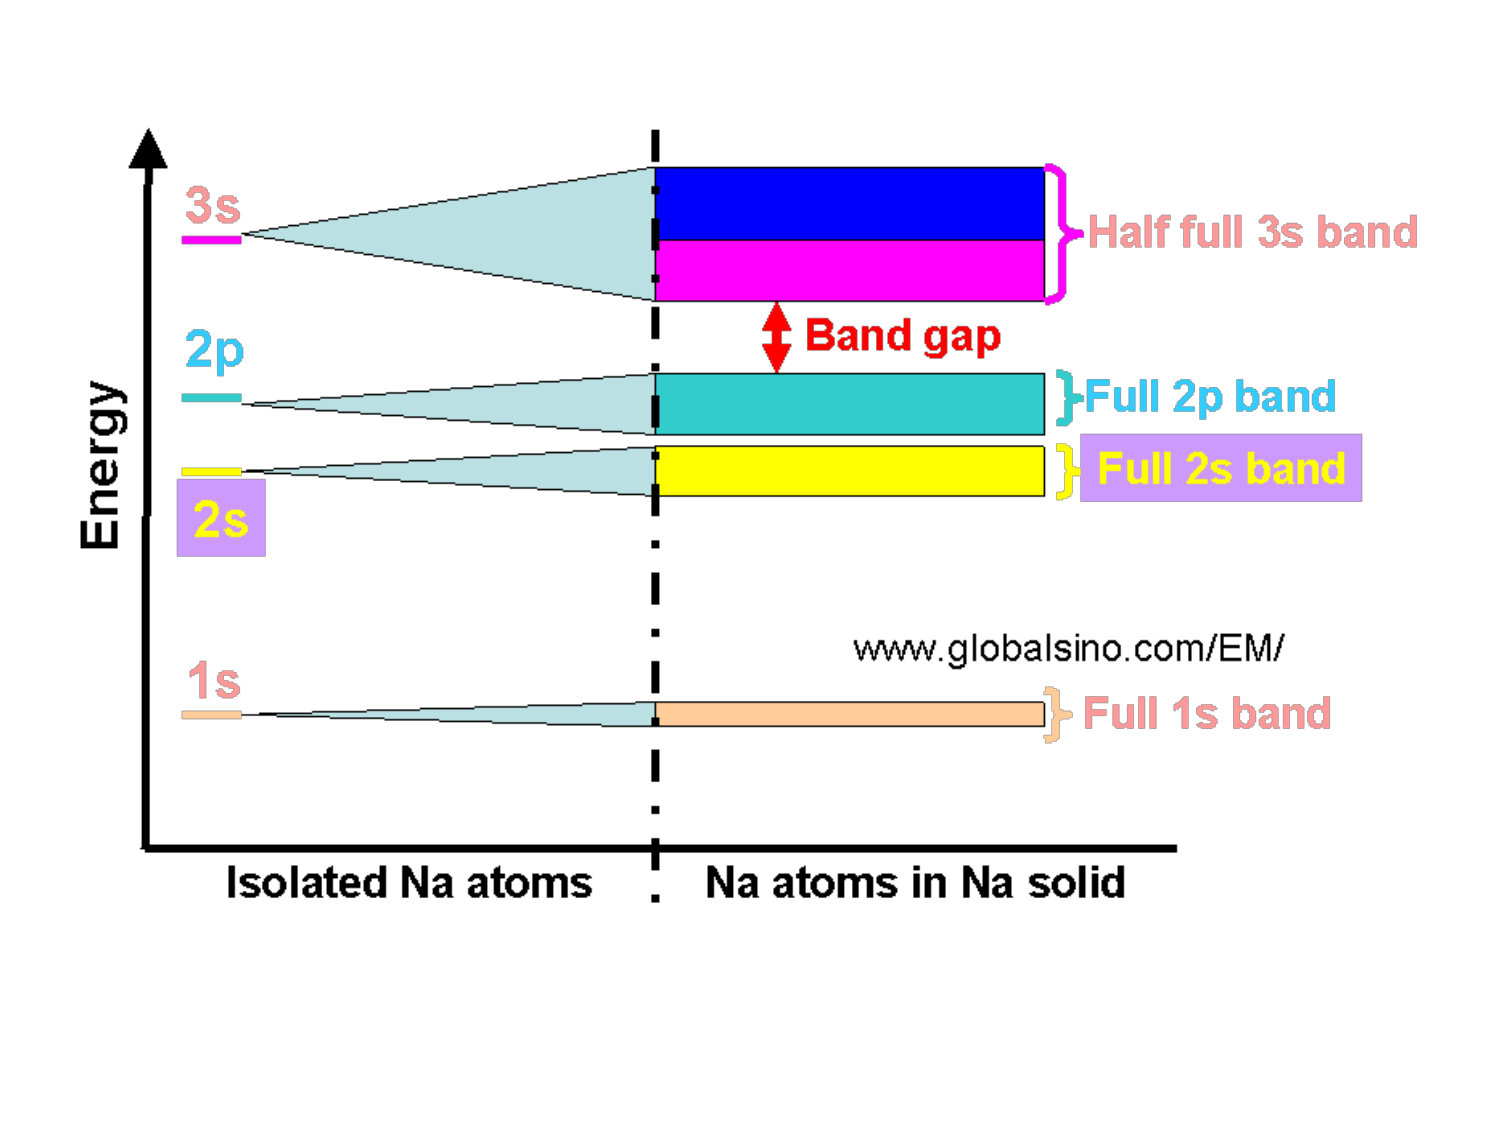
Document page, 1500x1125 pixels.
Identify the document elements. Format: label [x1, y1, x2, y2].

picture [59, 122, 1434, 927]
